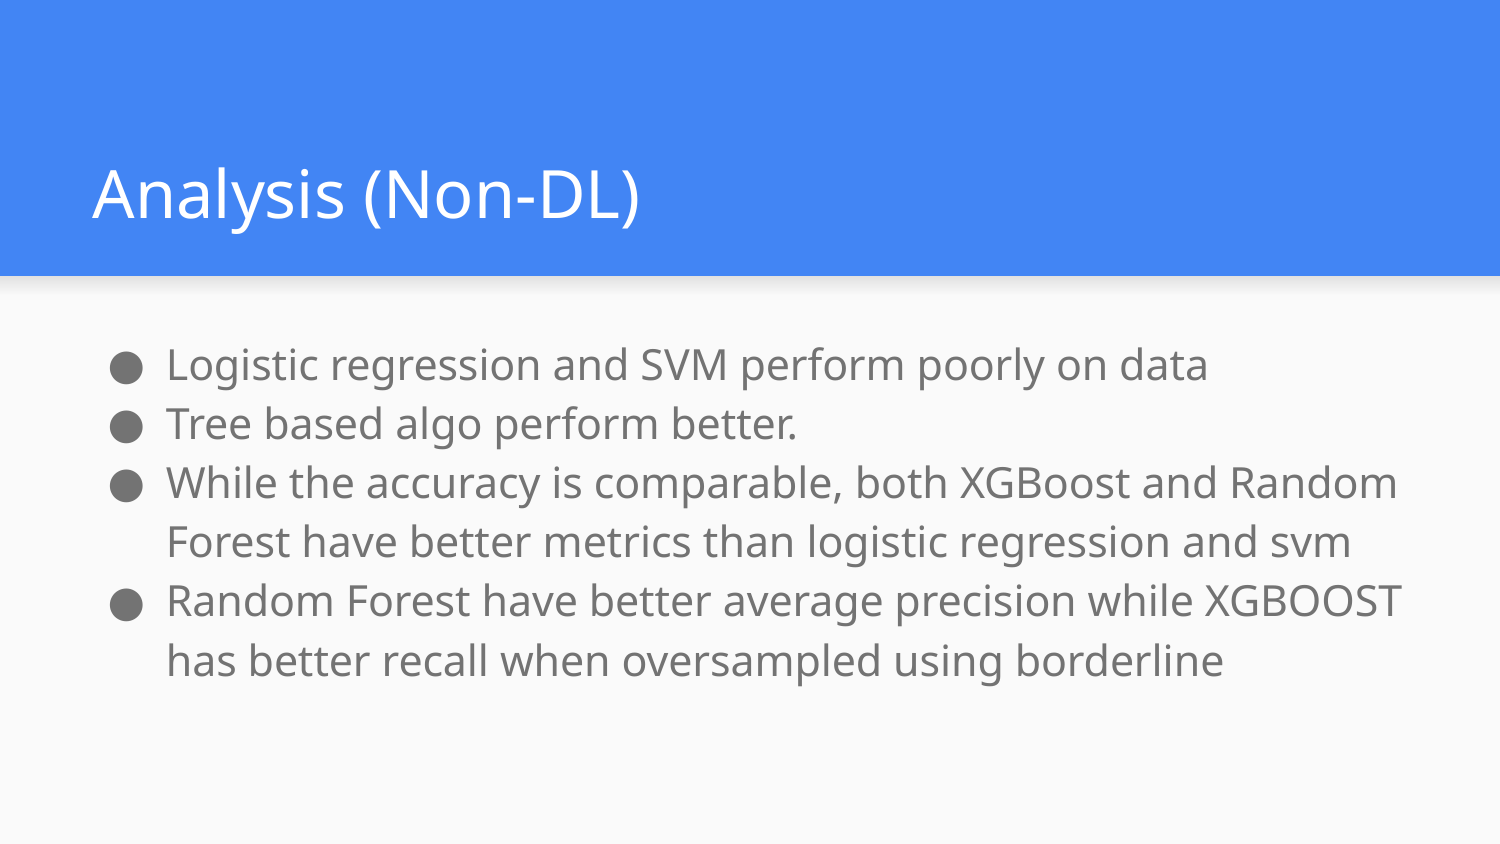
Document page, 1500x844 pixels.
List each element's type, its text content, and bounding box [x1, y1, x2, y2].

list Logistic regression and SVM perform poorly on data Tree based algo perform better. While the accuracy is comparable, both XGBoost and Random Forest have better metrics than logistic regression and svm Random Forest have better average precision while XGBOOST has better recall when oversampled using borderline [77, 314, 1427, 816]
title Analysis (Non-DL) [77, 121, 1427, 248]
